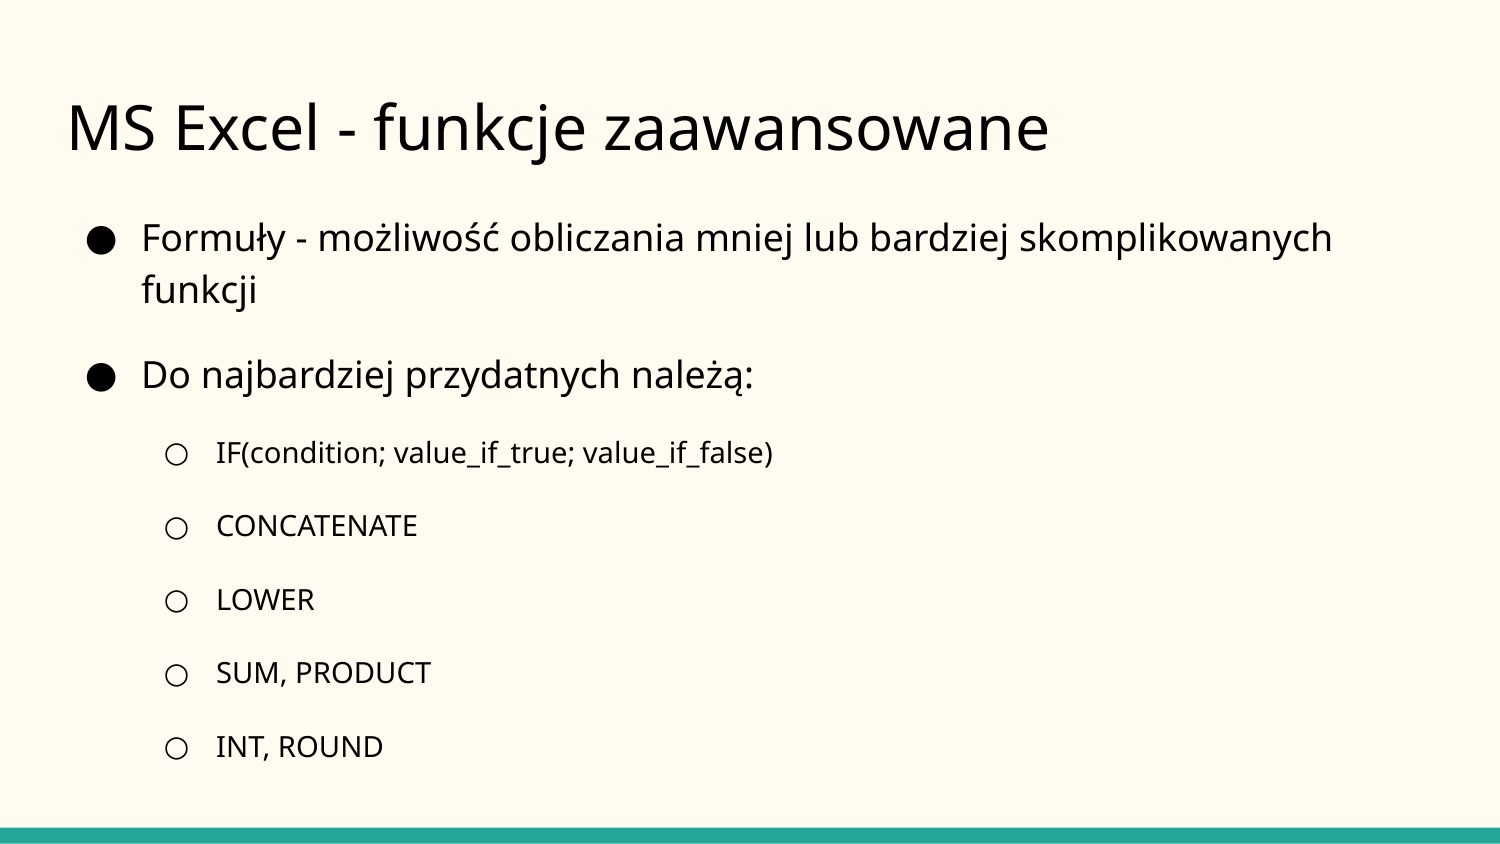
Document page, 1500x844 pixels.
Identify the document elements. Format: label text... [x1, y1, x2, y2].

list Formuły - możliwość obliczania mniej lub bardziej skomplikowanych funkcji Do najbardziej przydatnych należą: IF(condition; value_if_true; value_if_false) CONCATENATE LOWER SUM, PRODUCT INT, ROUND [51, 192, 1449, 750]
title MS Excel - funkcje zaawansowane [51, 72, 1449, 174]
